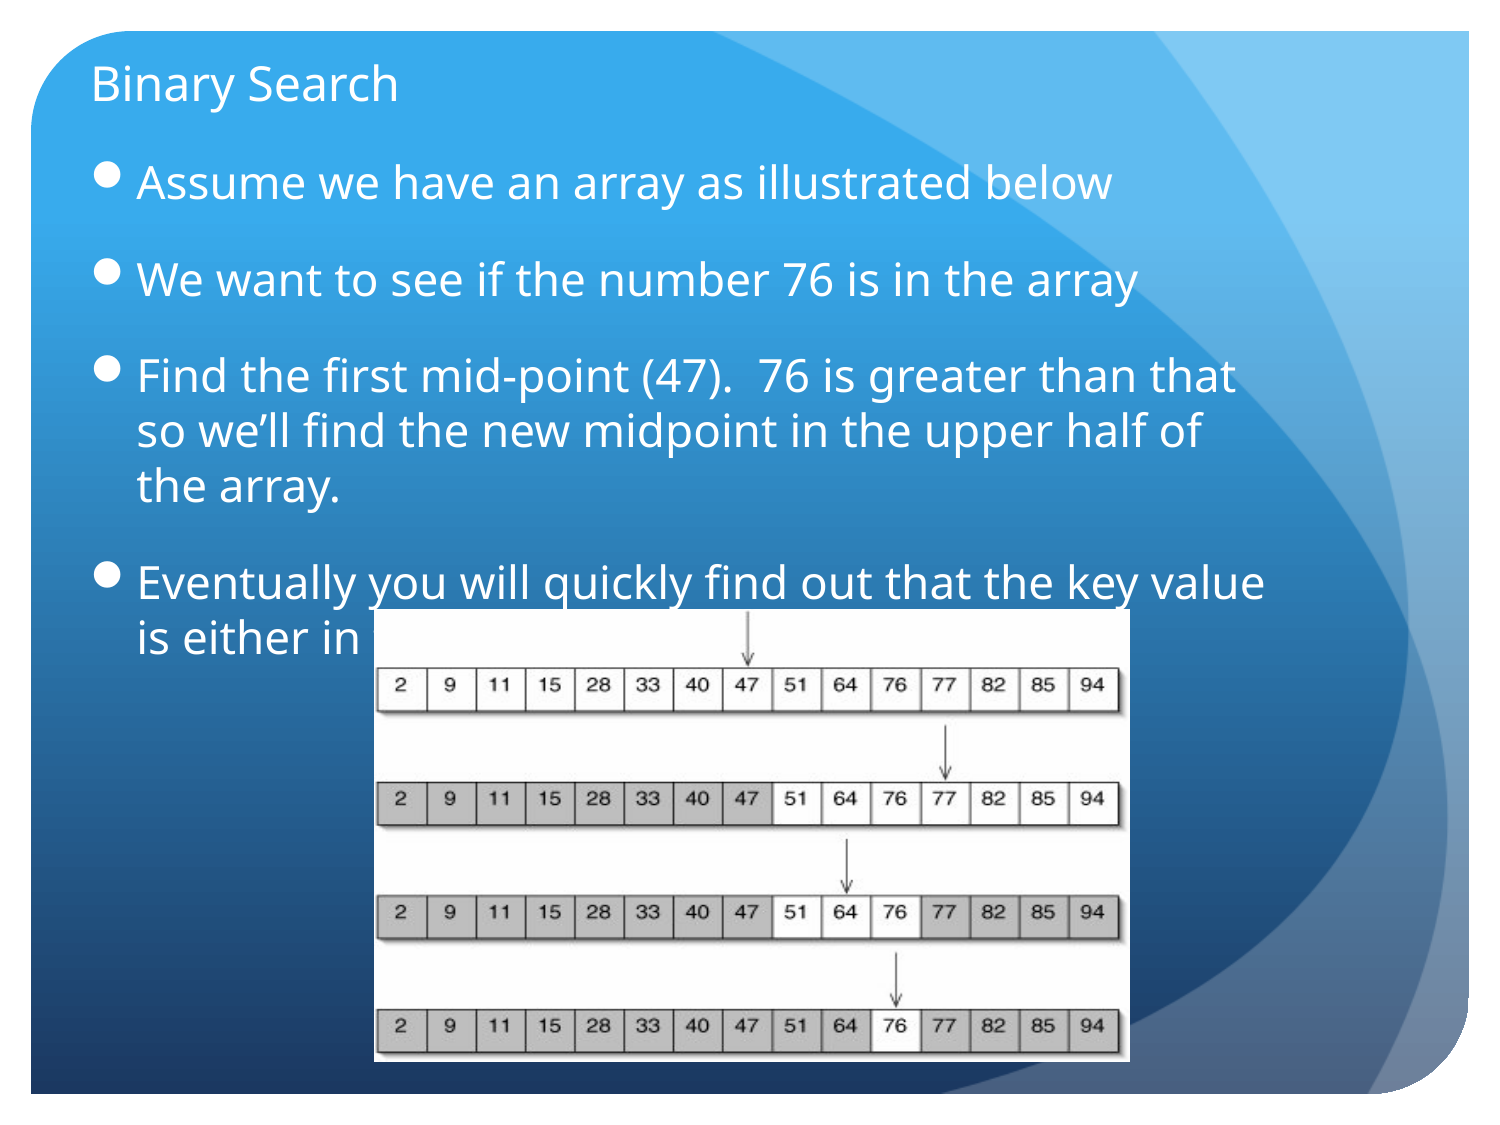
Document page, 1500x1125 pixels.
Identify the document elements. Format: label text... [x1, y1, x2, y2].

list Assume we have an array as illustrated below We want to see if the number 76 is in the array Find the first mid-point (47). 76 is greater than that so we’ll find the new midpoint in the upper half of the array. Eventually you will quickly find out that the key value is either in the array or not [75, 146, 1300, 1062]
picture [24, 30, 1473, 1094]
title Binary Search [75, 45, 1300, 119]
